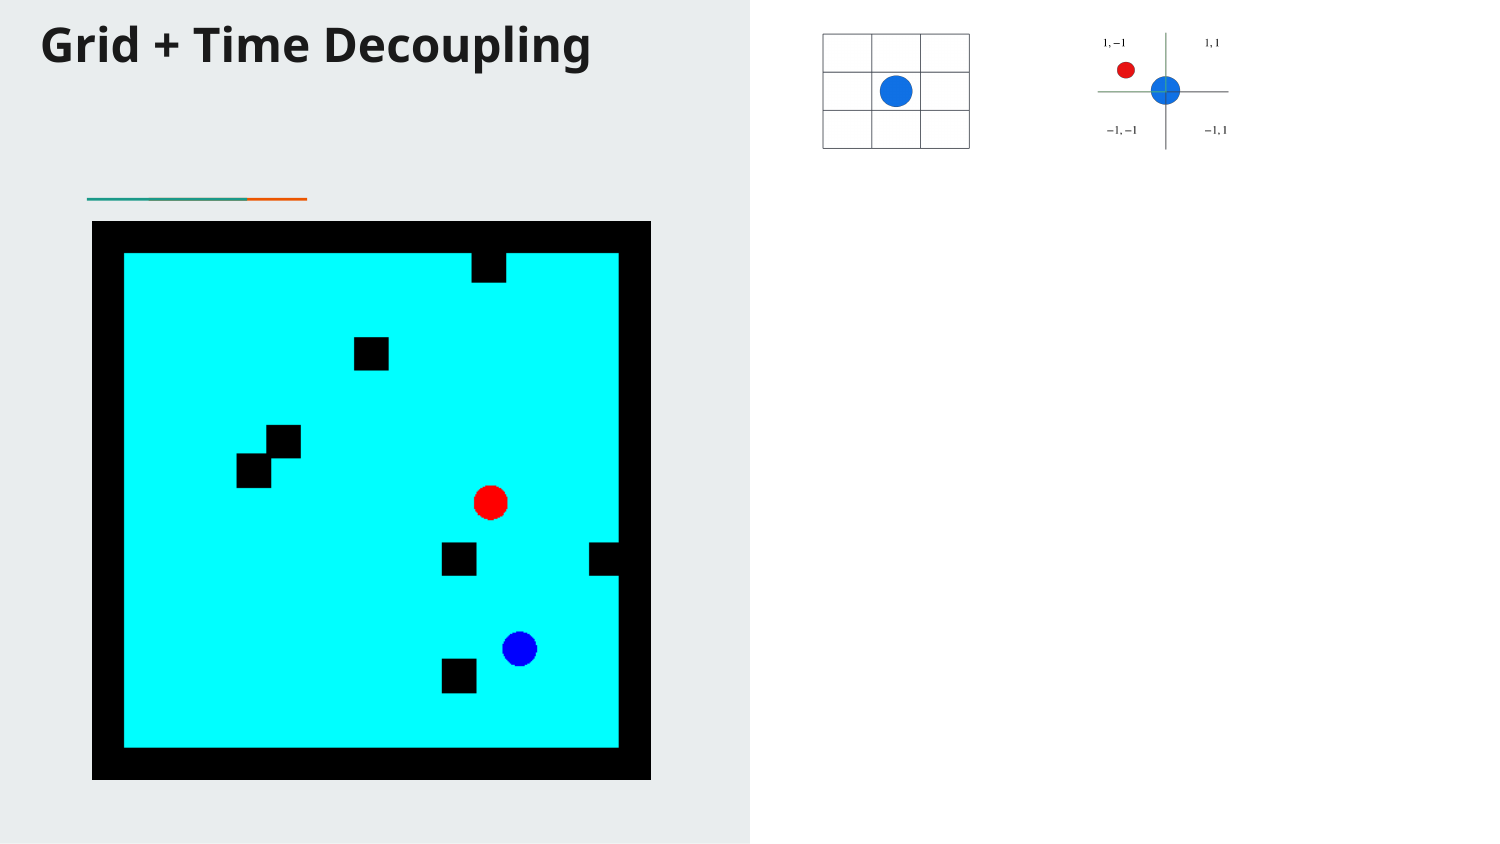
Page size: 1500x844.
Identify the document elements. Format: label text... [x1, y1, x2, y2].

picture [92, 221, 651, 781]
picture [1087, 22, 1238, 159]
title Grid + Time Decoupling [24, 0, 1287, 88]
picture [812, 22, 980, 159]
